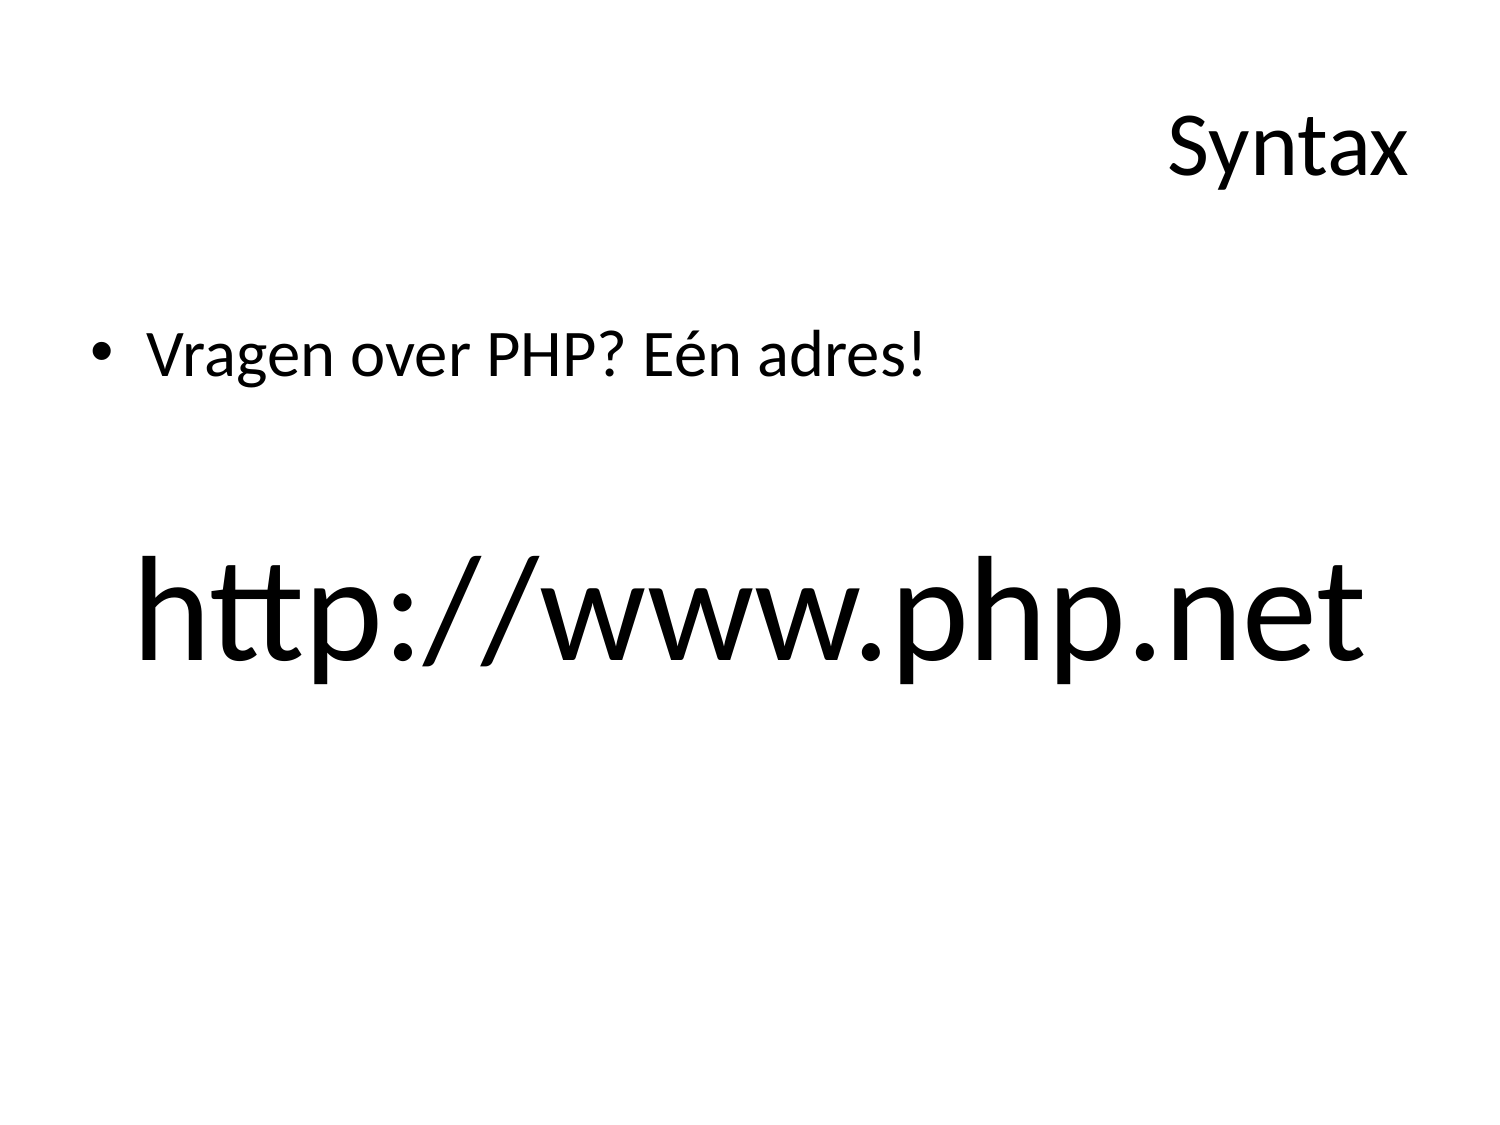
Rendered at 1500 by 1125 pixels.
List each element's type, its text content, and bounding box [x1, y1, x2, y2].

title Syntax [75, 45, 1425, 233]
list Vragen over PHP? Eén adres! http://www.php.net [75, 262, 1425, 1005]
